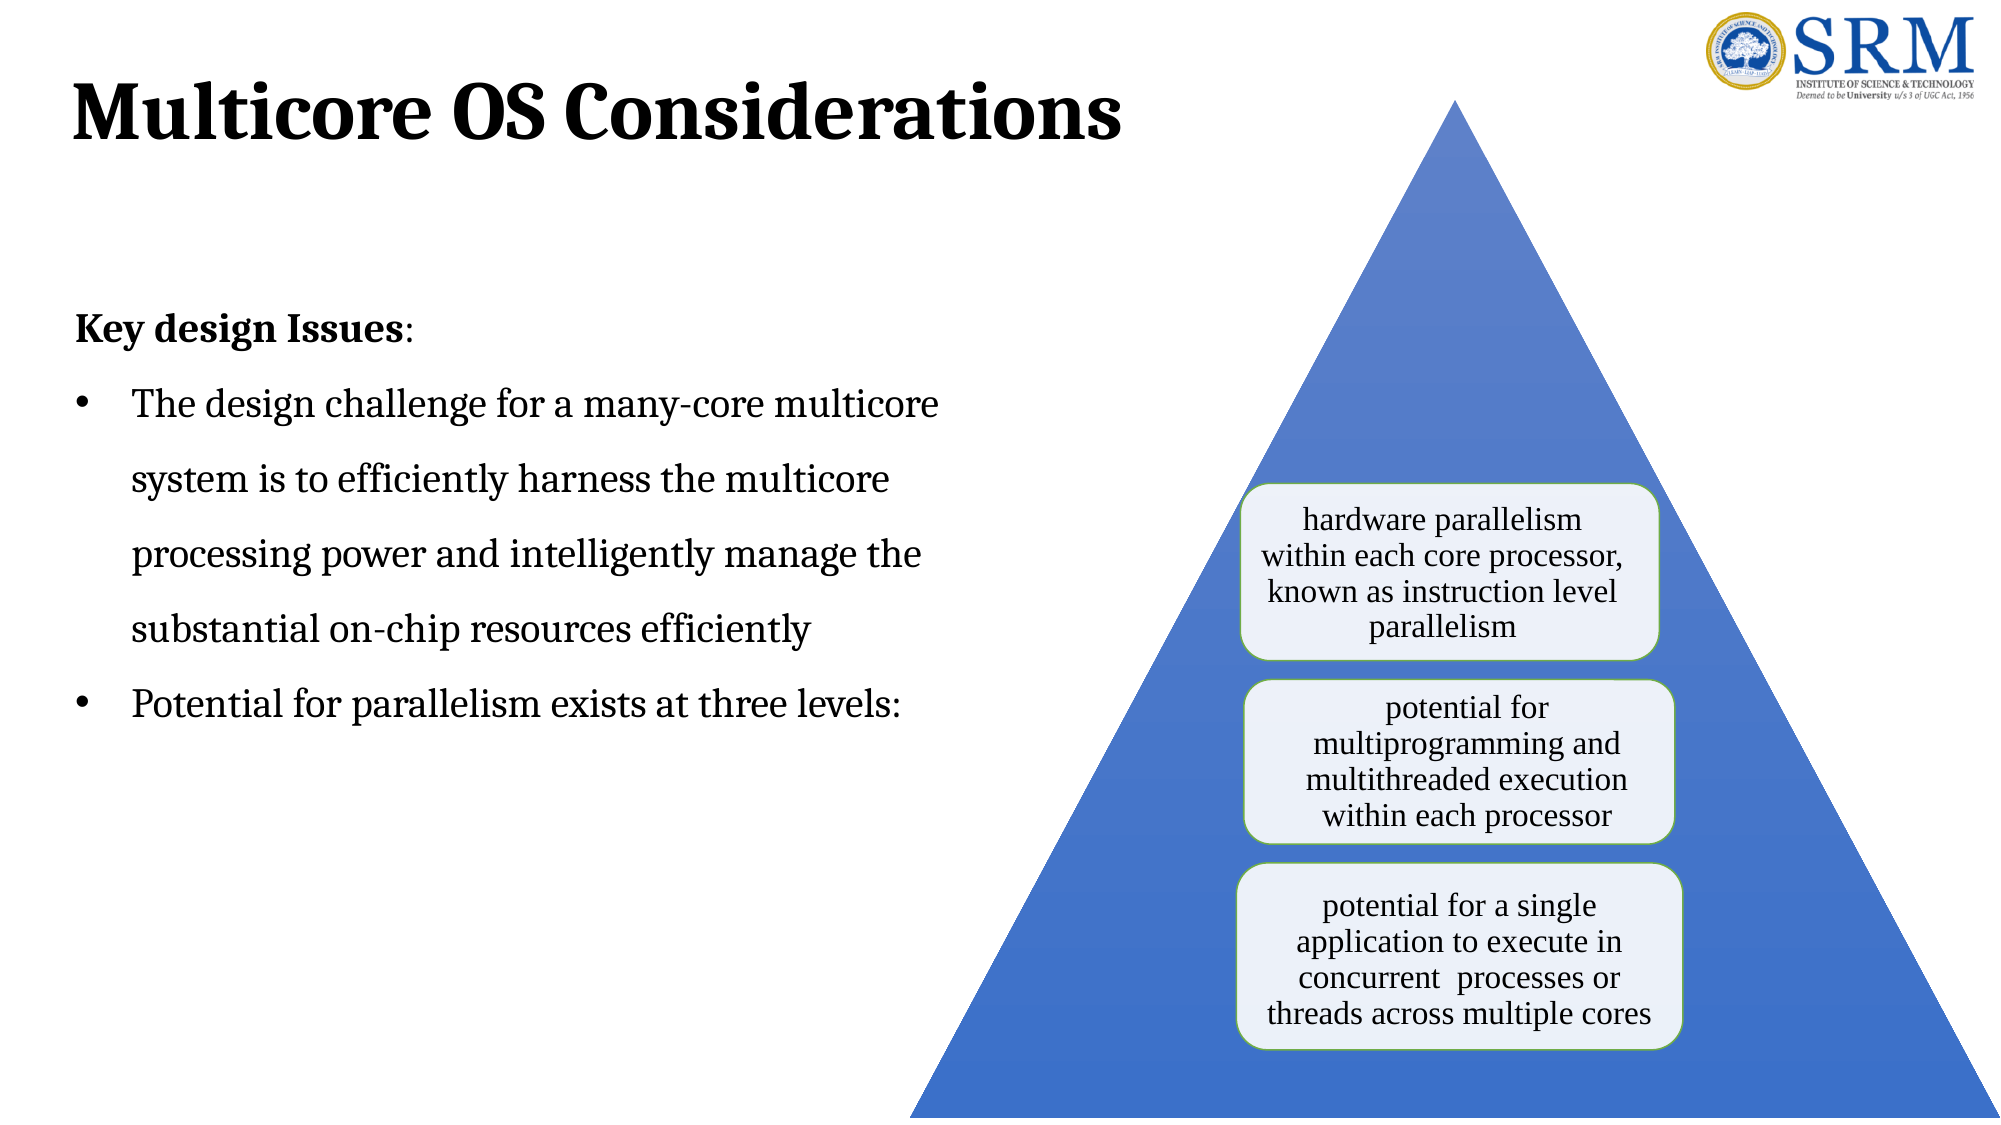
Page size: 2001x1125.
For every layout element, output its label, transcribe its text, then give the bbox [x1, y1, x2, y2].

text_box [1243, 679, 1676, 845]
text_box [910, 488, 2000, 1118]
picture [1706, 12, 1974, 101]
text_box Key design Issues: The design challenge for a many-core multicore system is to efficiently harness the multicore processing power and intelligently manage the substantial on-chip resources efficiently Potential for parallelism exists at three levels: [75, 276, 1000, 727]
text_box Multicore OS Considerations [53, 56, 1143, 142]
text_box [1236, 862, 1684, 1051]
text_box [1251, 99, 1662, 485]
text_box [1240, 483, 1660, 661]
